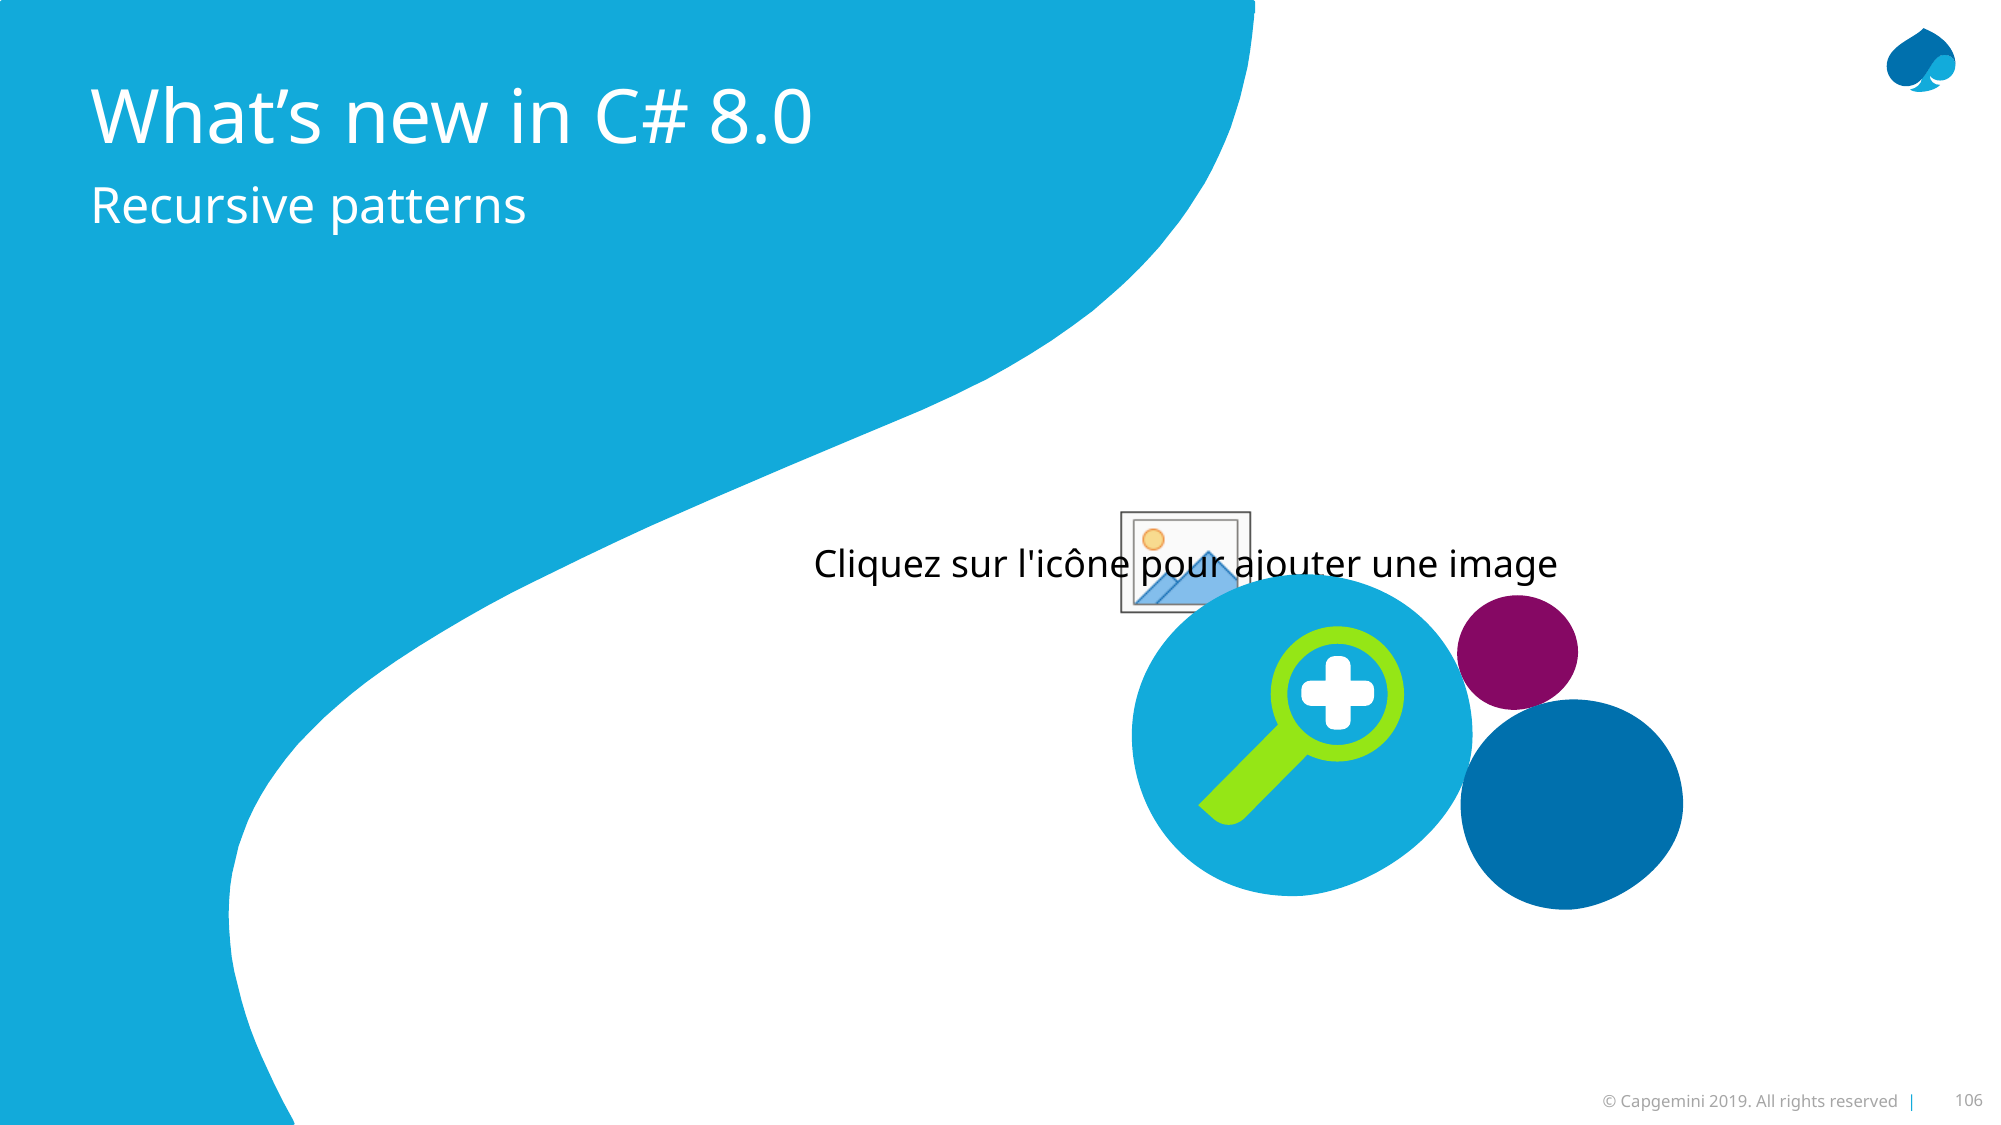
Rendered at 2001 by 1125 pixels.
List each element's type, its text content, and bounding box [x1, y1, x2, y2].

list What’s new in C# 8.0 Recursive patterns [75, 71, 372, 384]
picture [372, 0, 2000, 1125]
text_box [1198, 619, 1411, 827]
